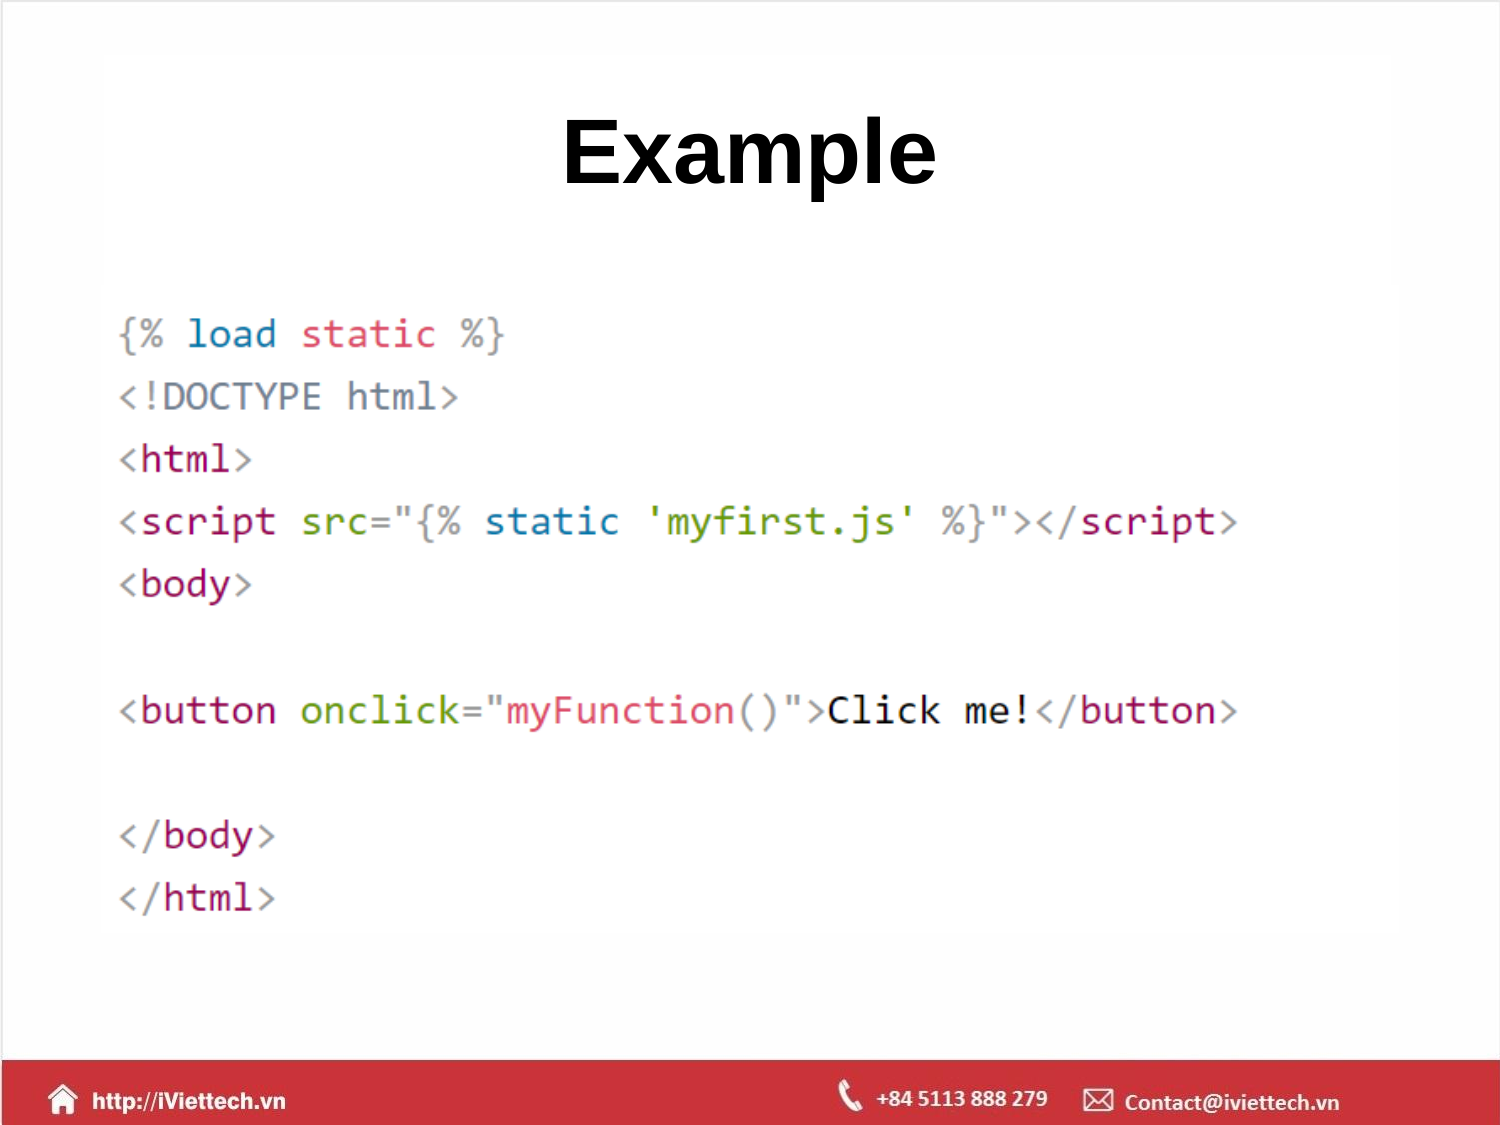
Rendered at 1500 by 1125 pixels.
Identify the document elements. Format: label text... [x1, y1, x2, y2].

title Example [75, 45, 1425, 233]
picture [0, 0, 1500, 1125]
